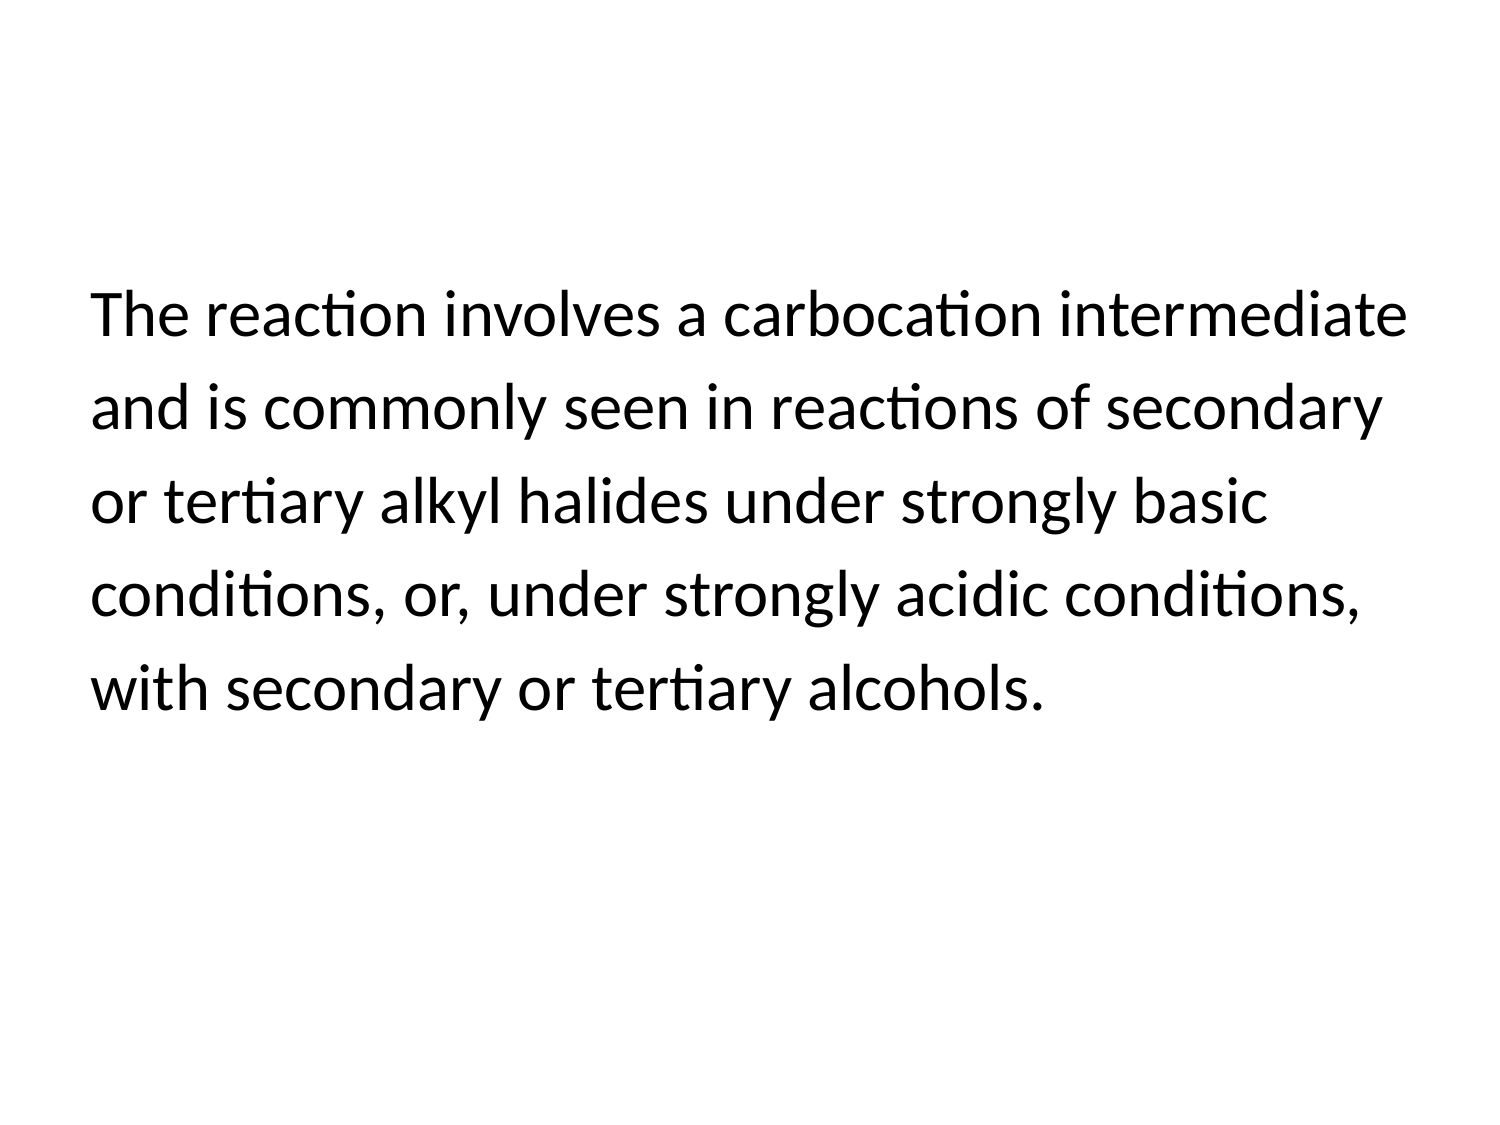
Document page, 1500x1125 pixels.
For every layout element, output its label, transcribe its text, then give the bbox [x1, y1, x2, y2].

list The reaction involves a carbocation intermediate and is commonly seen in reactions of secondary or tertiary alkyl halides under strongly basic conditions, or, under strongly acidic conditions, with secondary or tertiary alcohols. [75, 262, 1450, 1005]
